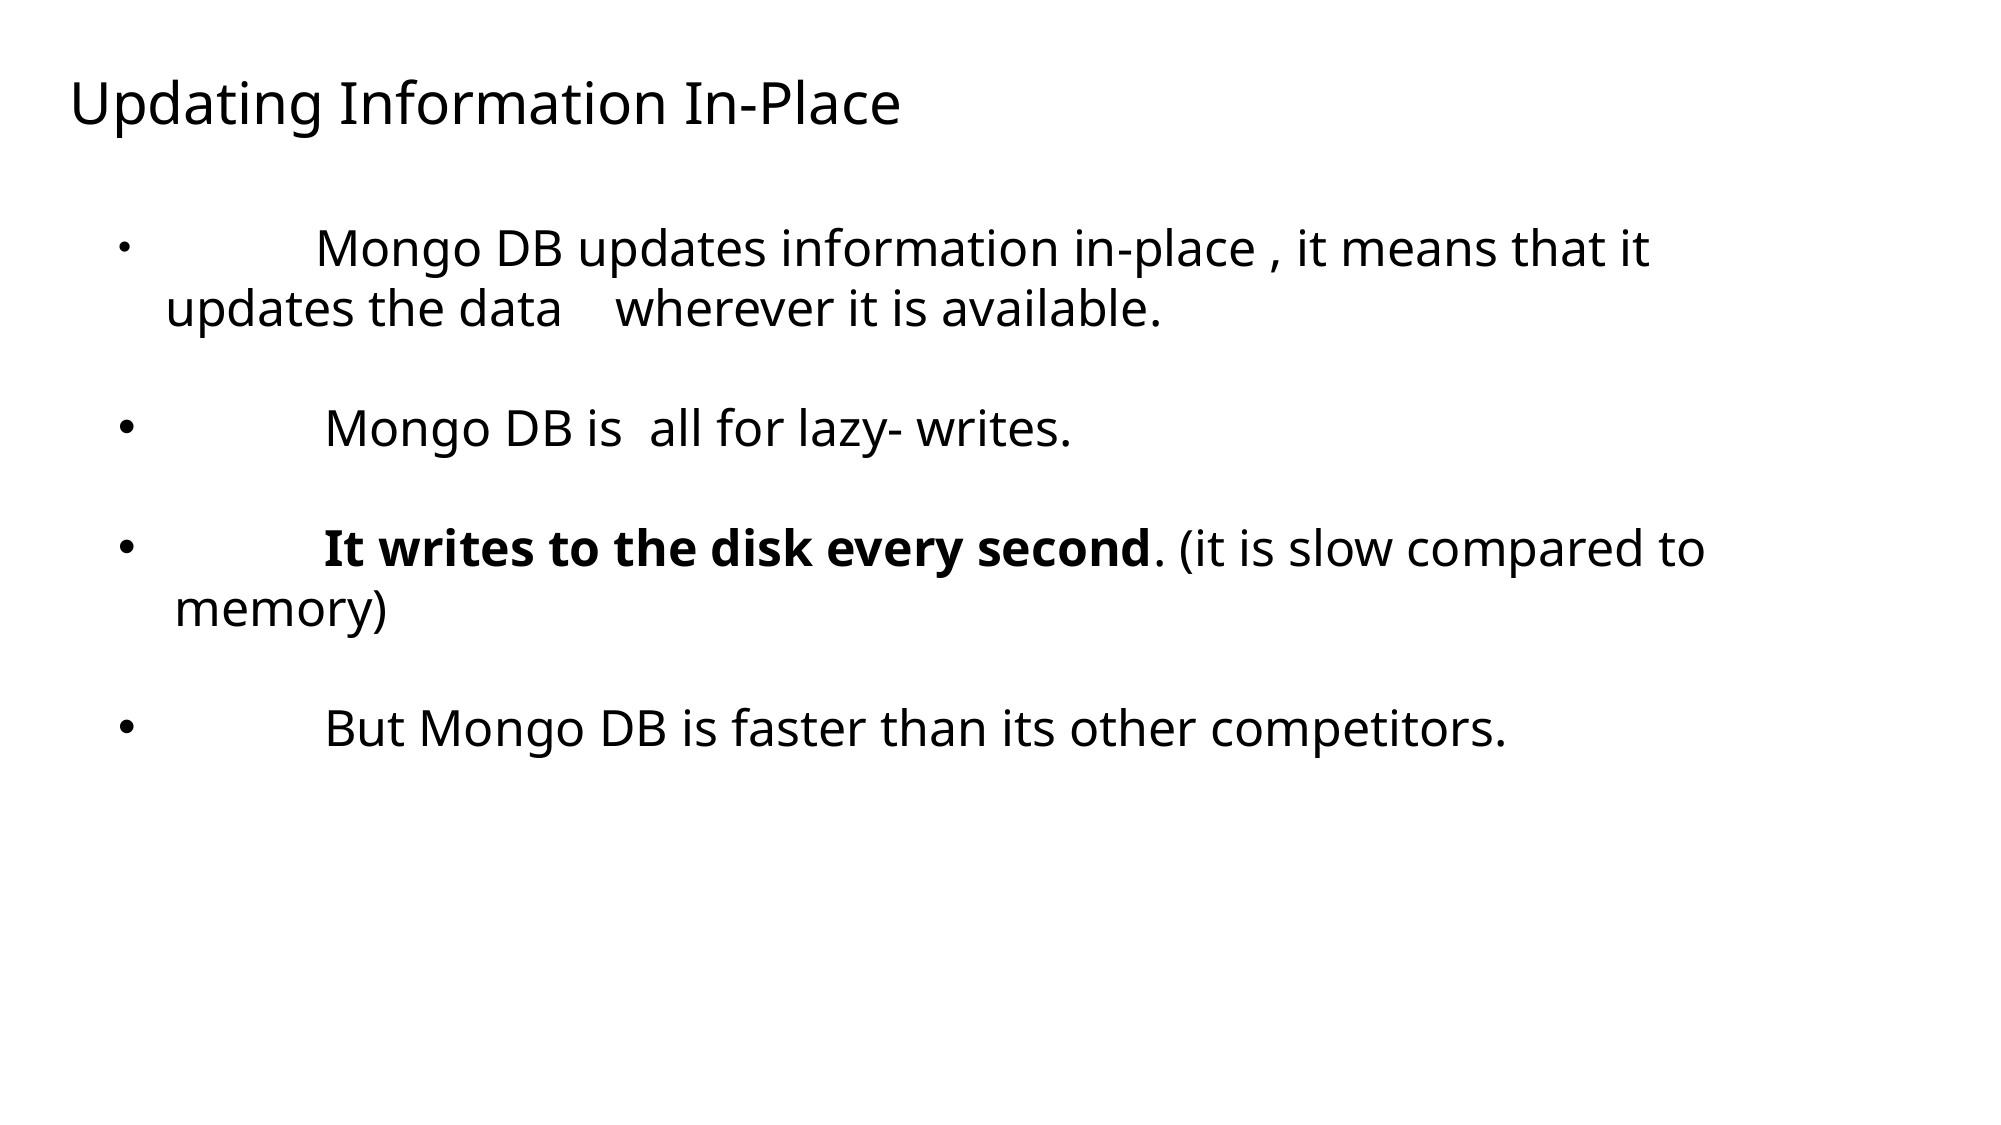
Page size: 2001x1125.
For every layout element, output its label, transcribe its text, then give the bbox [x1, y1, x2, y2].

text_box Mongo DB updates information in-place , it means that it updates the data wherever it is available. Mongo DB is all for lazy- writes. It writes to the disk every second. (it is slow compared to memory) But Mongo DB is faster than its other competitors. [118, 216, 1773, 1023]
text_box Updating Information In-Place [69, 65, 1931, 122]
